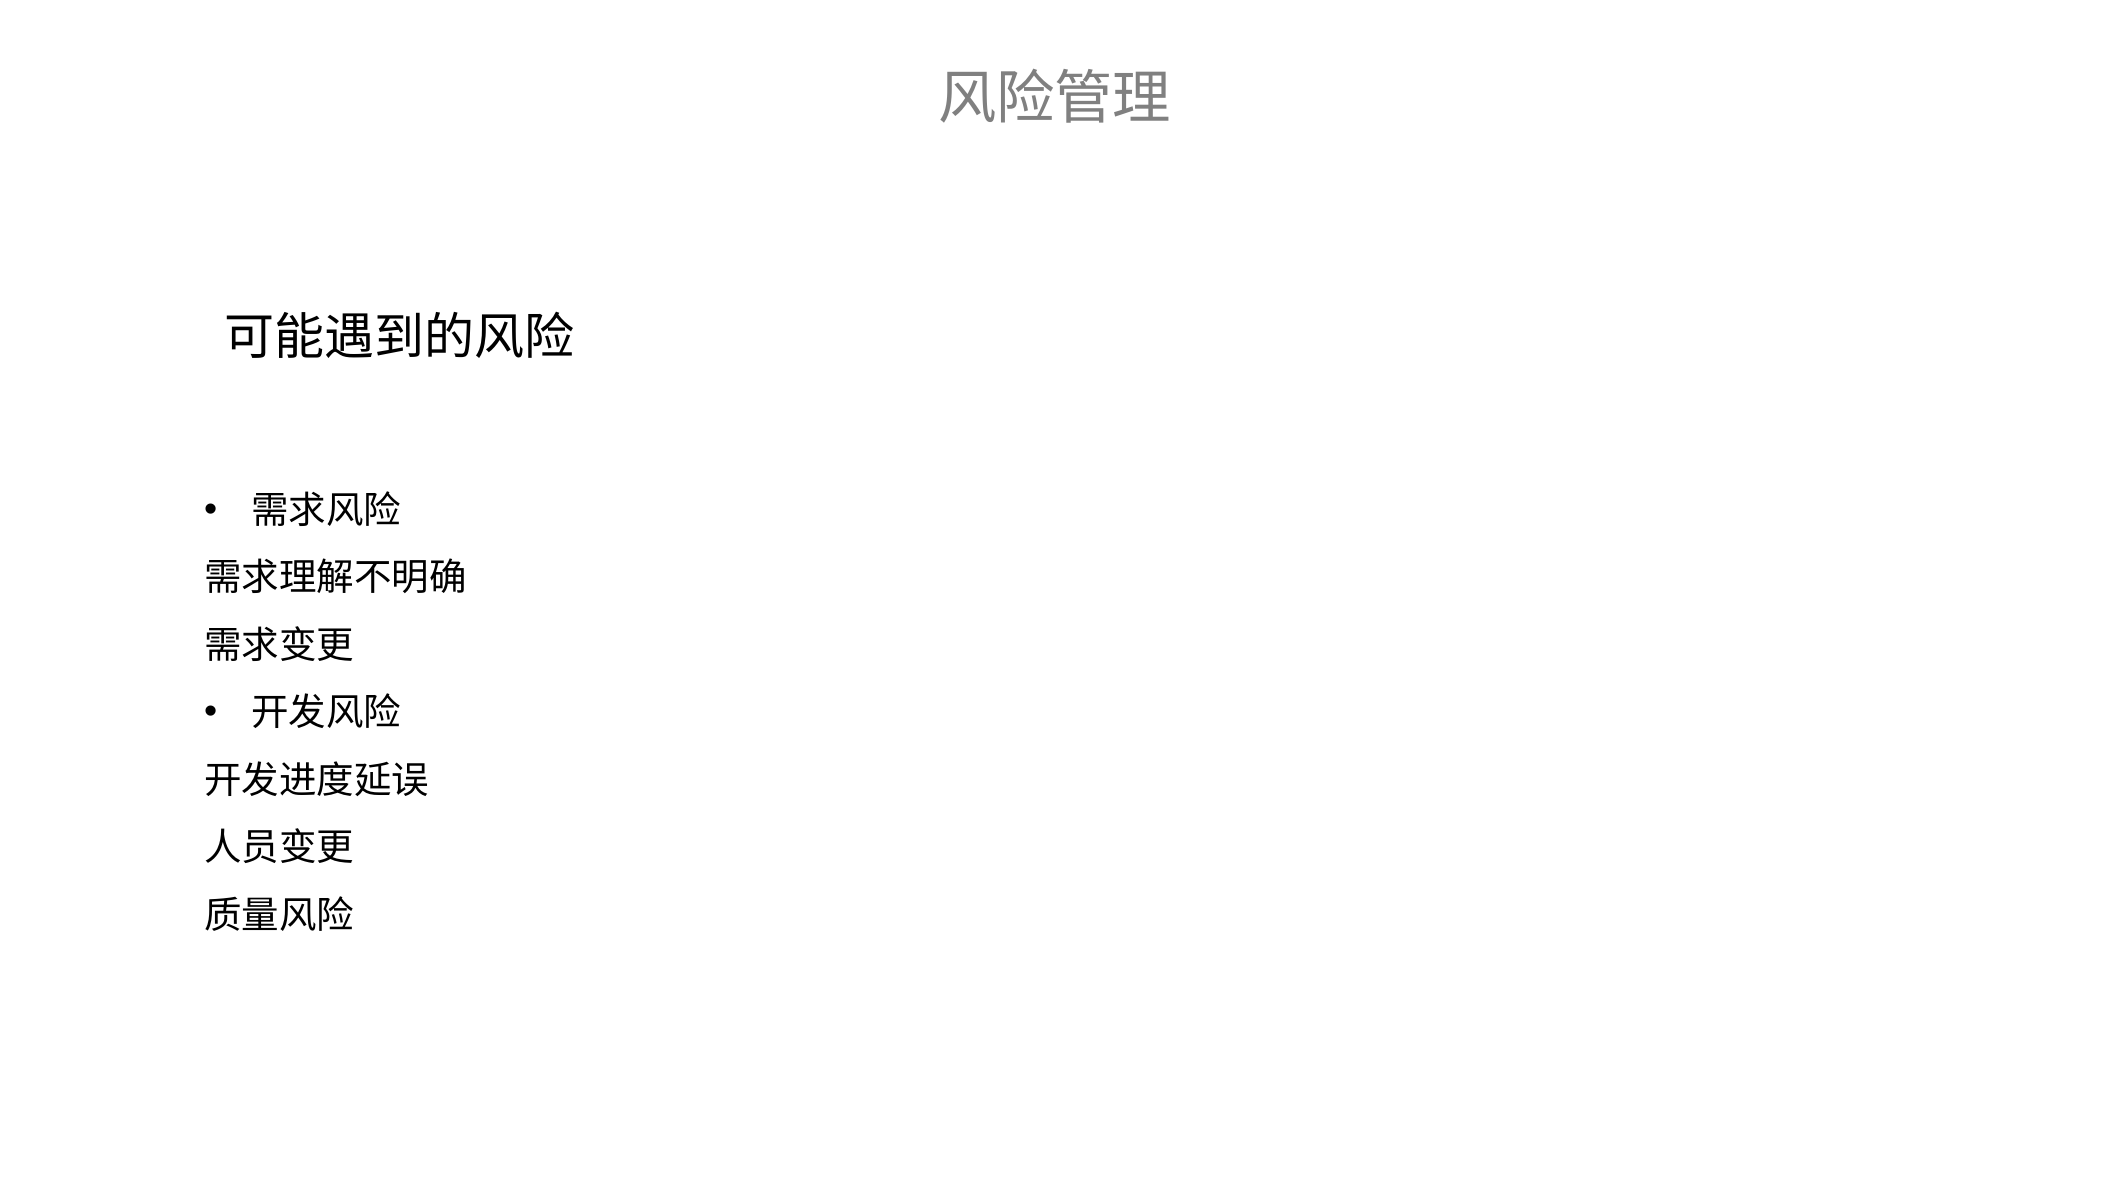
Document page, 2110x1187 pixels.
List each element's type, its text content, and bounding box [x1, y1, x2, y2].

text_box 可能遇到的风险 [224, 274, 1052, 365]
text_box 风险管理 [865, 60, 1245, 131]
text_box 需求风险 需求理解不明确 需求变更 开发风险 开发进度延误 人员变更 质量风险 [204, 463, 1705, 936]
